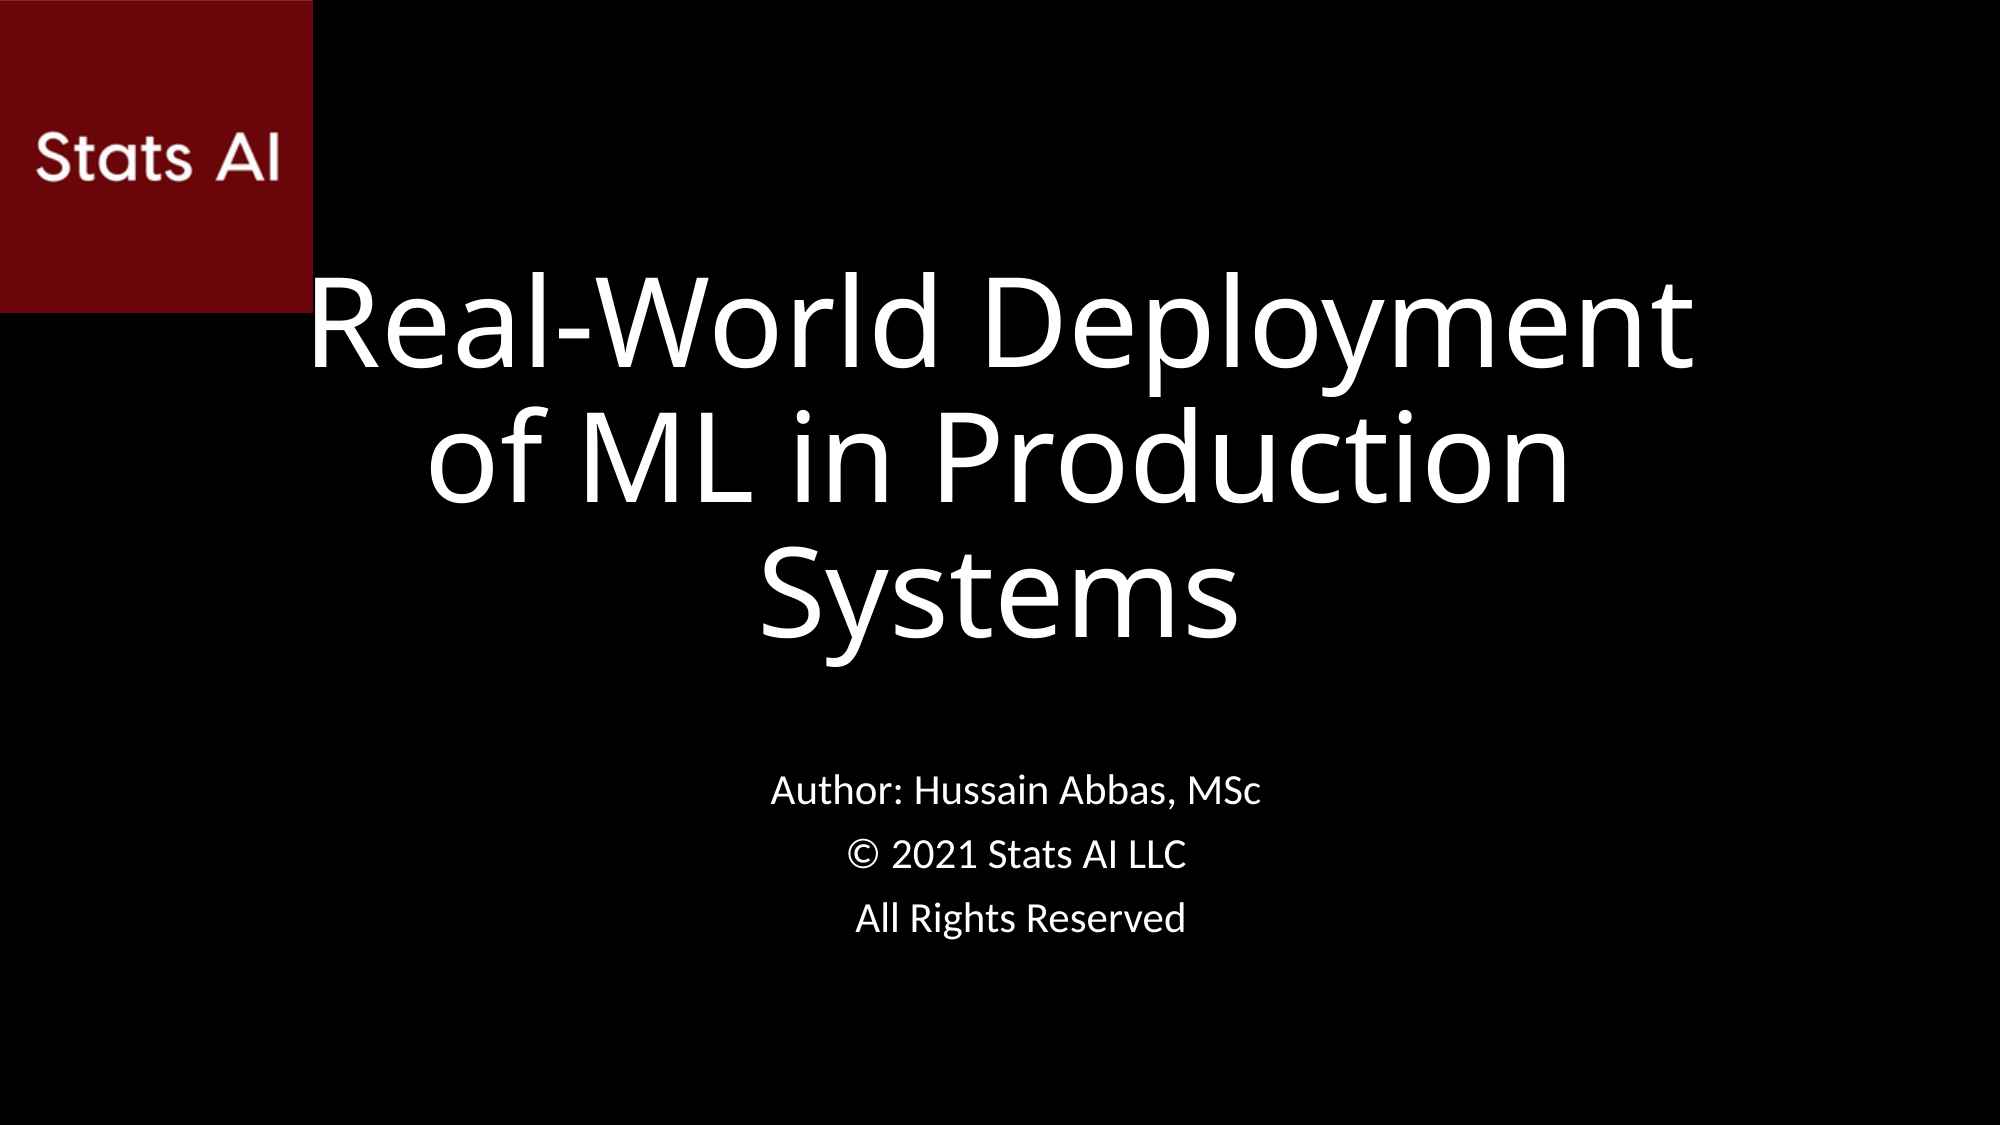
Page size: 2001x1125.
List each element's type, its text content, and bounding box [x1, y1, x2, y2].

subtitle Author: Hussain Abbas, MSc © 2021 Stats AI LLC All Rights Reserved [271, 759, 1772, 952]
title Real-World Deployment of ML in Production Systems [249, 316, 1750, 672]
picture [0, 0, 313, 313]
